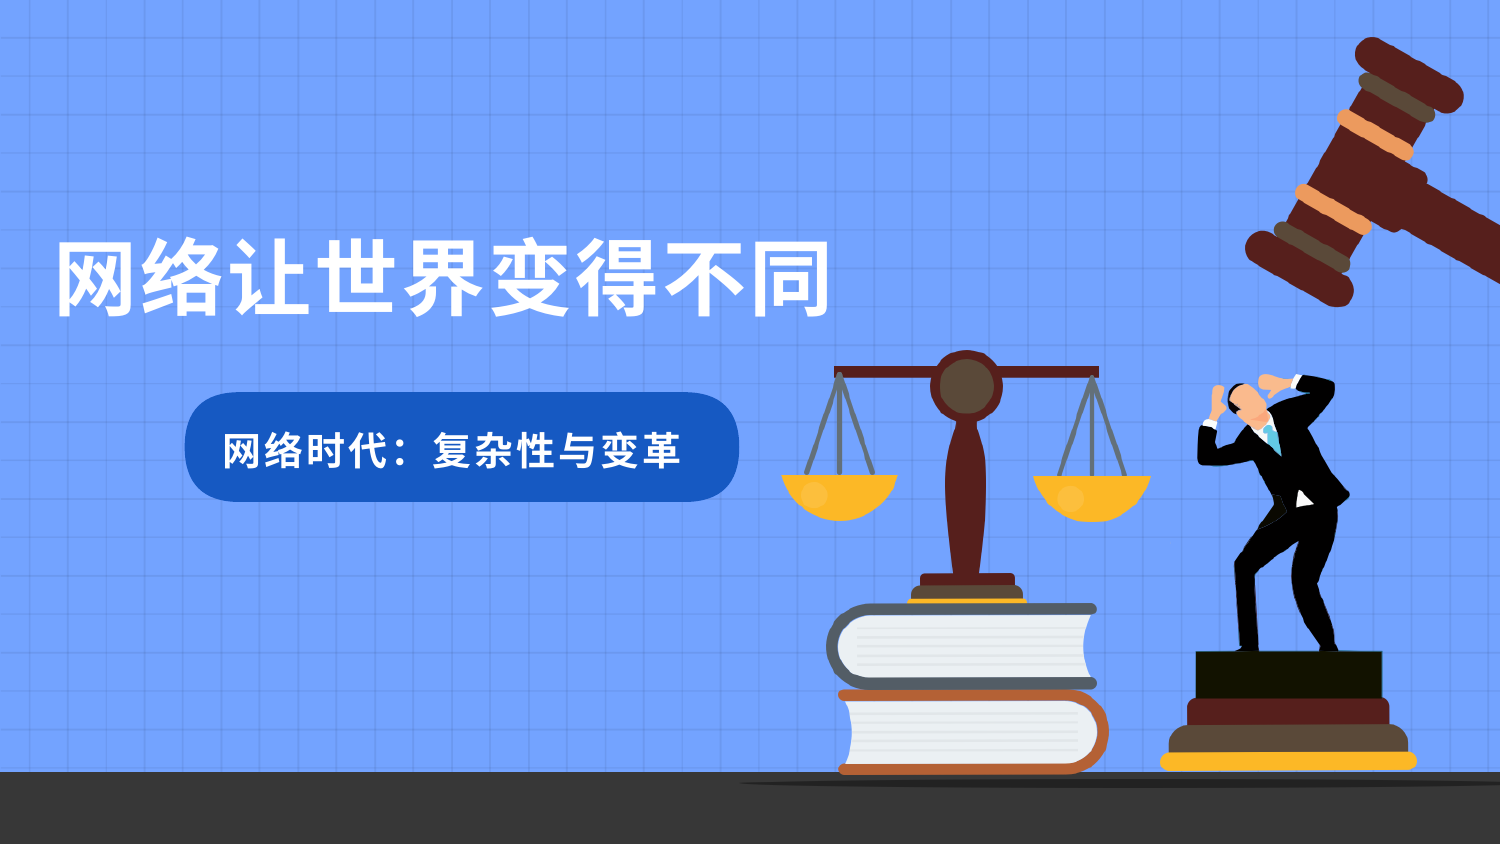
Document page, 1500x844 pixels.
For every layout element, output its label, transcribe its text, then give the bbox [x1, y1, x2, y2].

text_box 网络让世界变得不同 [37, 196, 886, 342]
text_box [184, 392, 740, 502]
picture [0, 0, 1500, 844]
